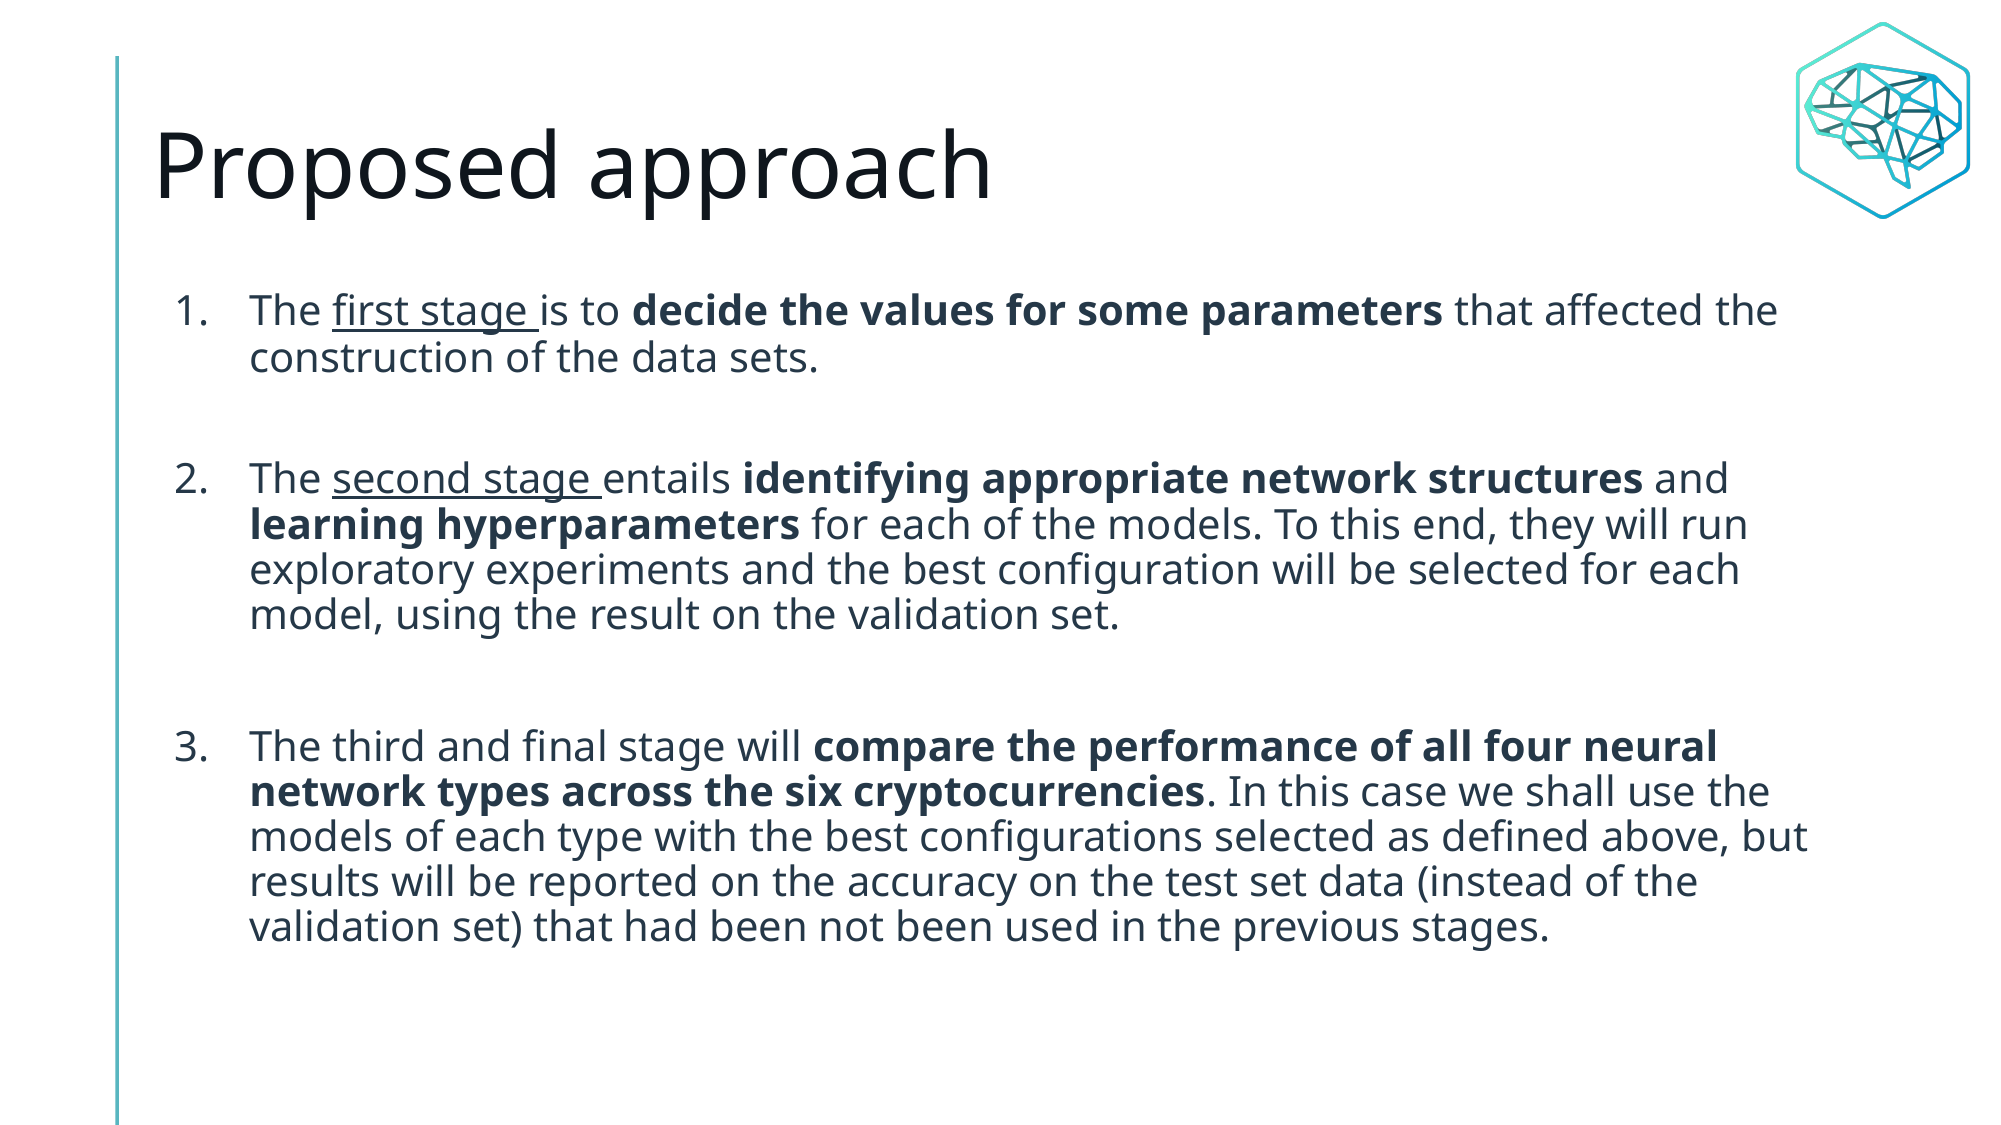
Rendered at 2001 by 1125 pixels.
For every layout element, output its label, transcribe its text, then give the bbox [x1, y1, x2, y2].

title Proposed approach [137, 59, 1863, 278]
picture [1784, 22, 1982, 219]
list The first stage is to decide the values for some parameters that affected the construction of the data sets. The second stage entails identifying appropriate network structures and learning hyperparameters for each of the models. To this end, they will run exploratory experiments and the best configuration will be selected for each model, using the result on the validation set. The third and final stage will compare the performance of all four neural network types across the six cryptocurrencies. In this case we shall use the models of each type with the best configurations selected as defined above, but results will be reported on the accuracy on the test set data (instead of the validation set) that had been not been used in the previous stages. [159, 277, 1885, 992]
